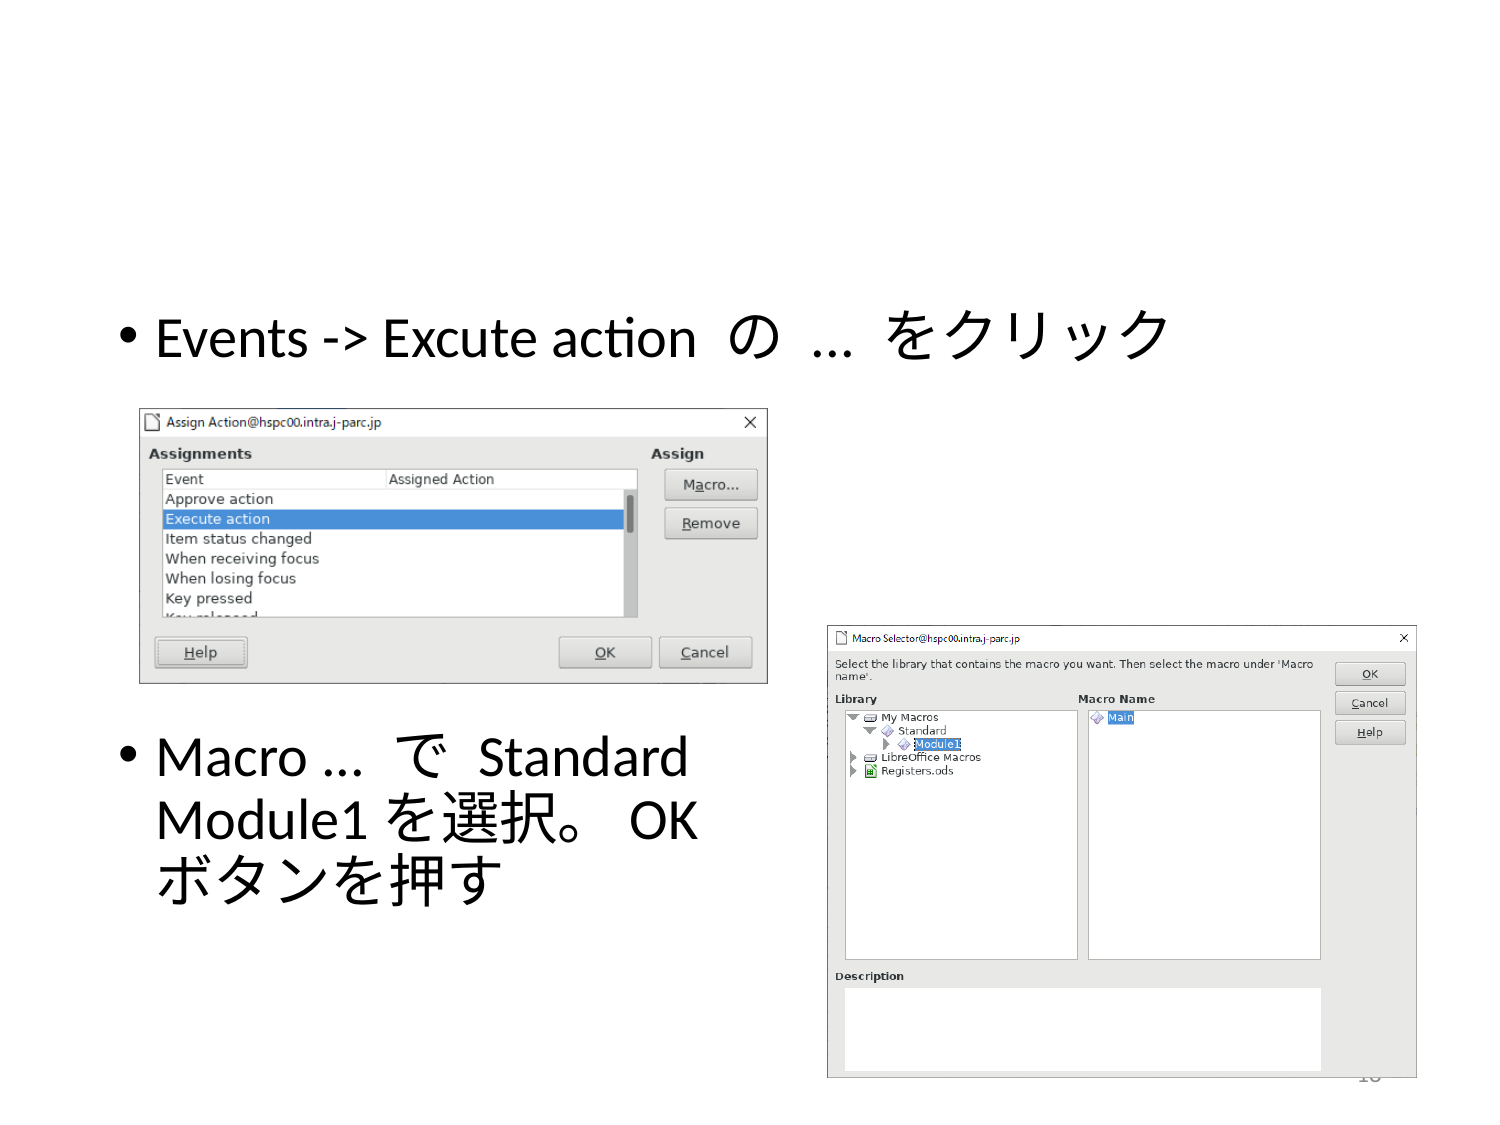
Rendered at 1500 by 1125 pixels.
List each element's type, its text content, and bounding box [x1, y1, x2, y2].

list Events -> Excute action の ... をクリック Macro ... で Standard Module1を選択。OK ボタンを押す [103, 299, 1397, 1014]
slide_number 18 [1059, 1078, 1397, 1103]
picture [139, 408, 768, 684]
picture [827, 625, 1417, 1078]
